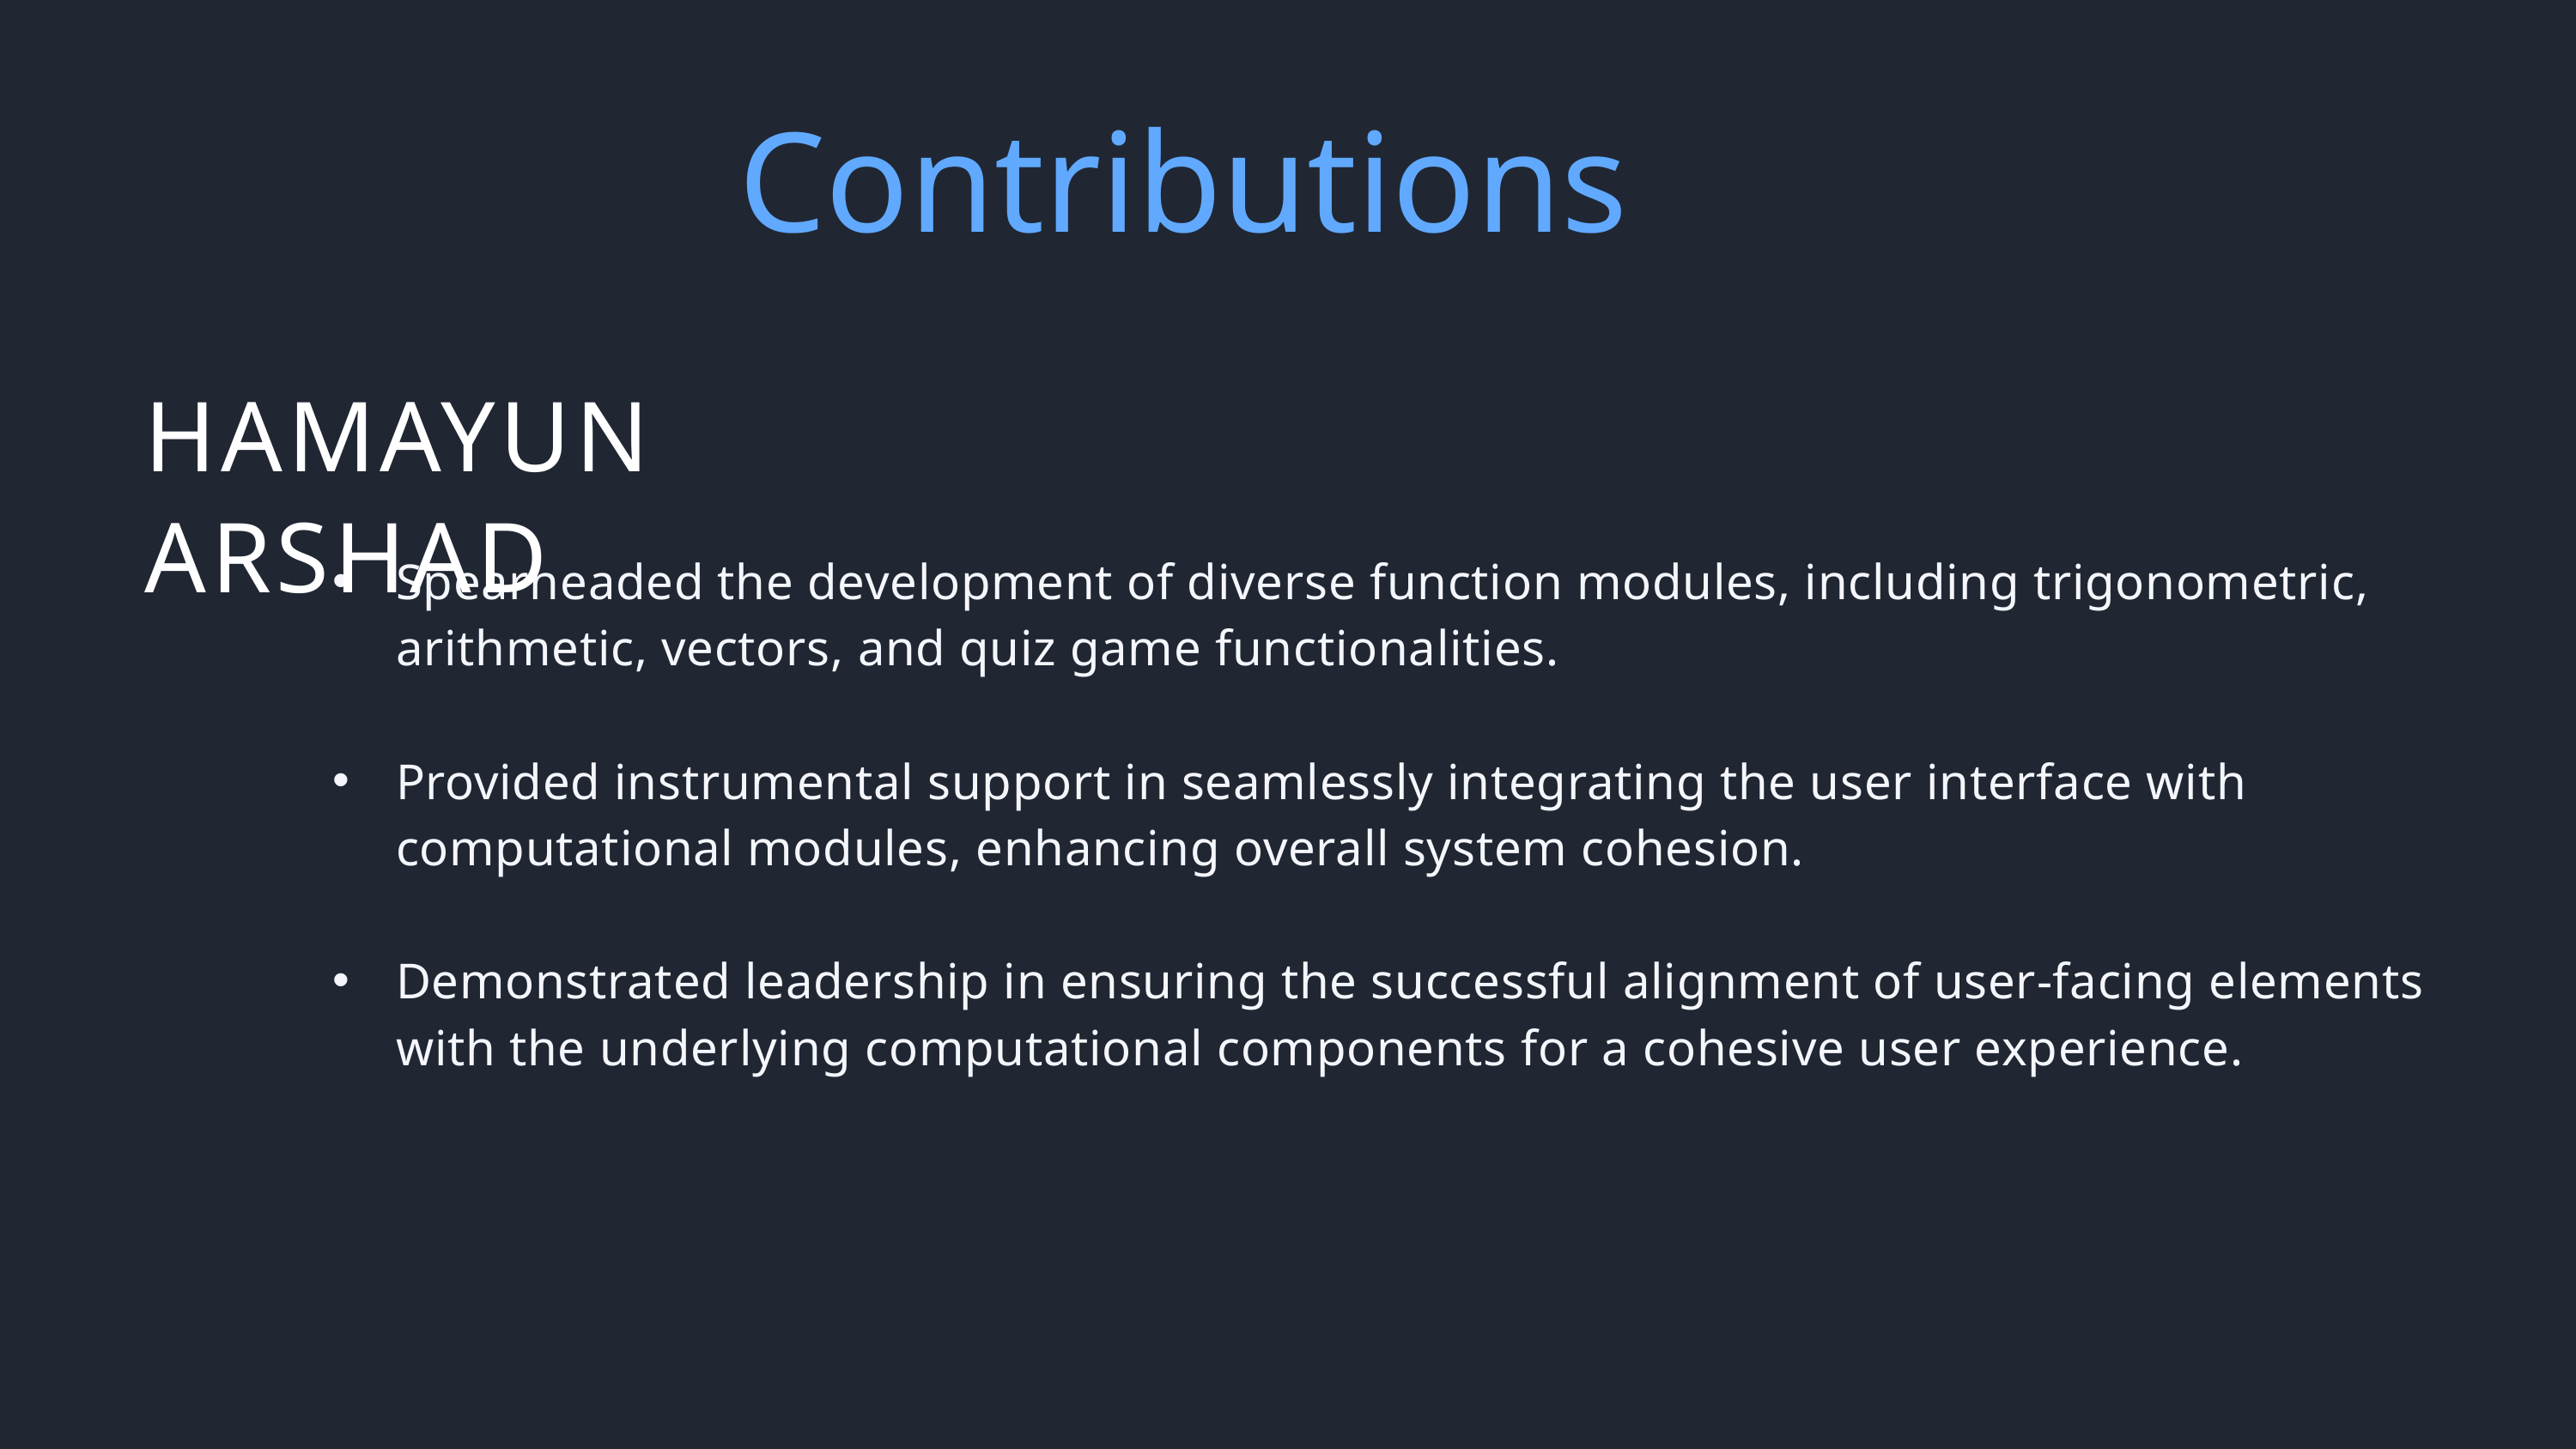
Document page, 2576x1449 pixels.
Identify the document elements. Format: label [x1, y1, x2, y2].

text_box [0, 0, 2576, 1449]
